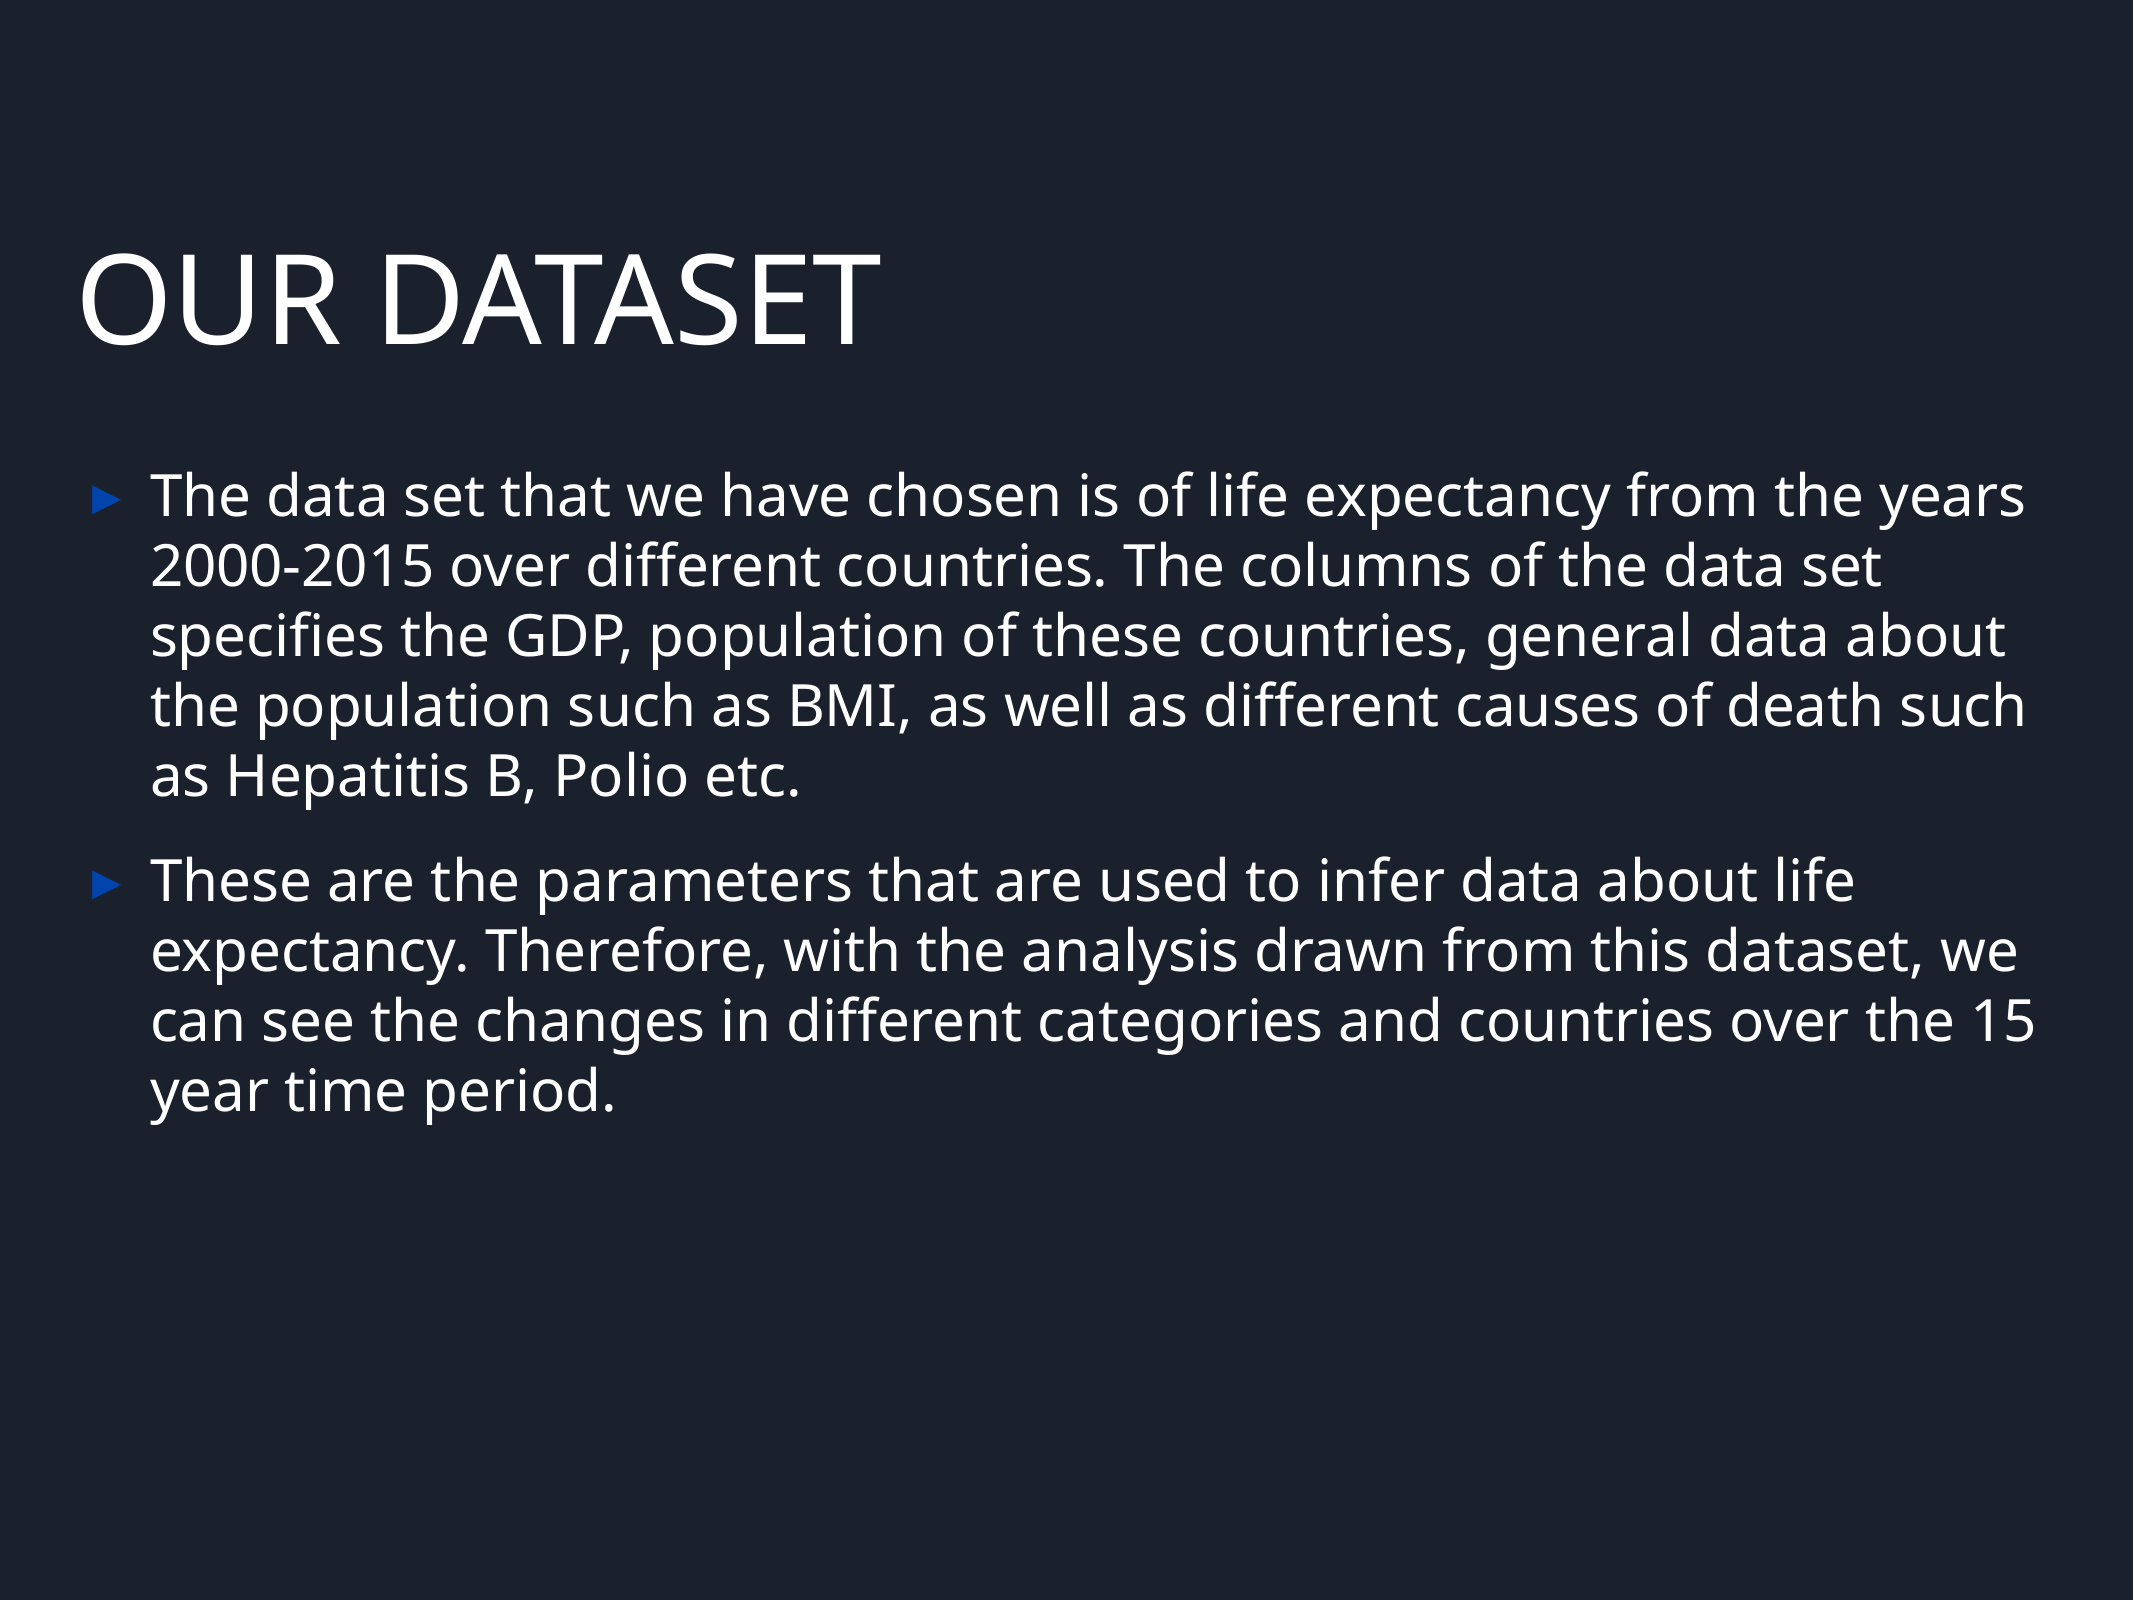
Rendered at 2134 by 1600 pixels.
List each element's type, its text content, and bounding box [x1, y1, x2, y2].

text_box The data set that we have chosen is of life expectancy from the years 2000-2015 over different countries. The columns of the data set specifies the GDP, population of these countries, general data about the population such as BMI, as well as different causes of death such as Hepatitis B, Polio etc. These are the parameters that are used to infer data about life expectancy. Therefore, with the analysis drawn from this dataset, we can see the changes in different categories and countries over the 15 year time period. [66, 449, 2067, 1452]
text_box OUR DATASET [66, 240, 2067, 360]
